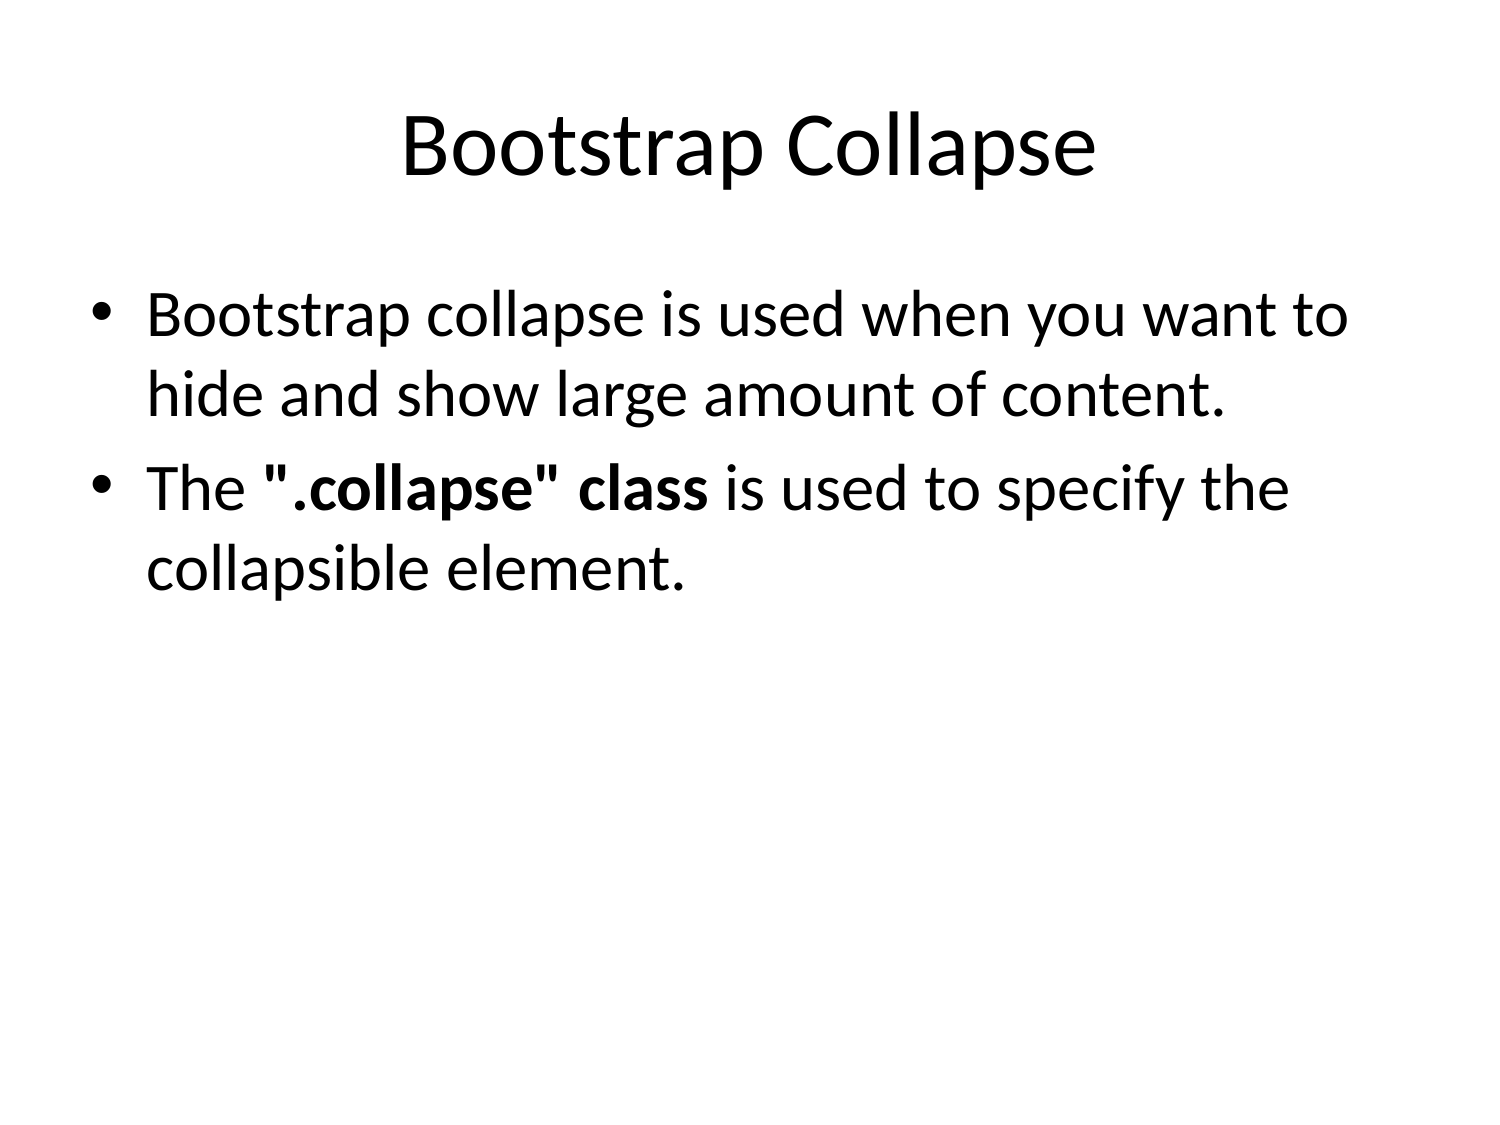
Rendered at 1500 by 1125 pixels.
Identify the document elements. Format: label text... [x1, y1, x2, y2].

list Bootstrap collapse is used when you want to hide and show large amount of content. The ".collapse" class is used to specify the collapsible element. [75, 262, 1425, 1005]
title Bootstrap Collapse [75, 45, 1425, 233]
